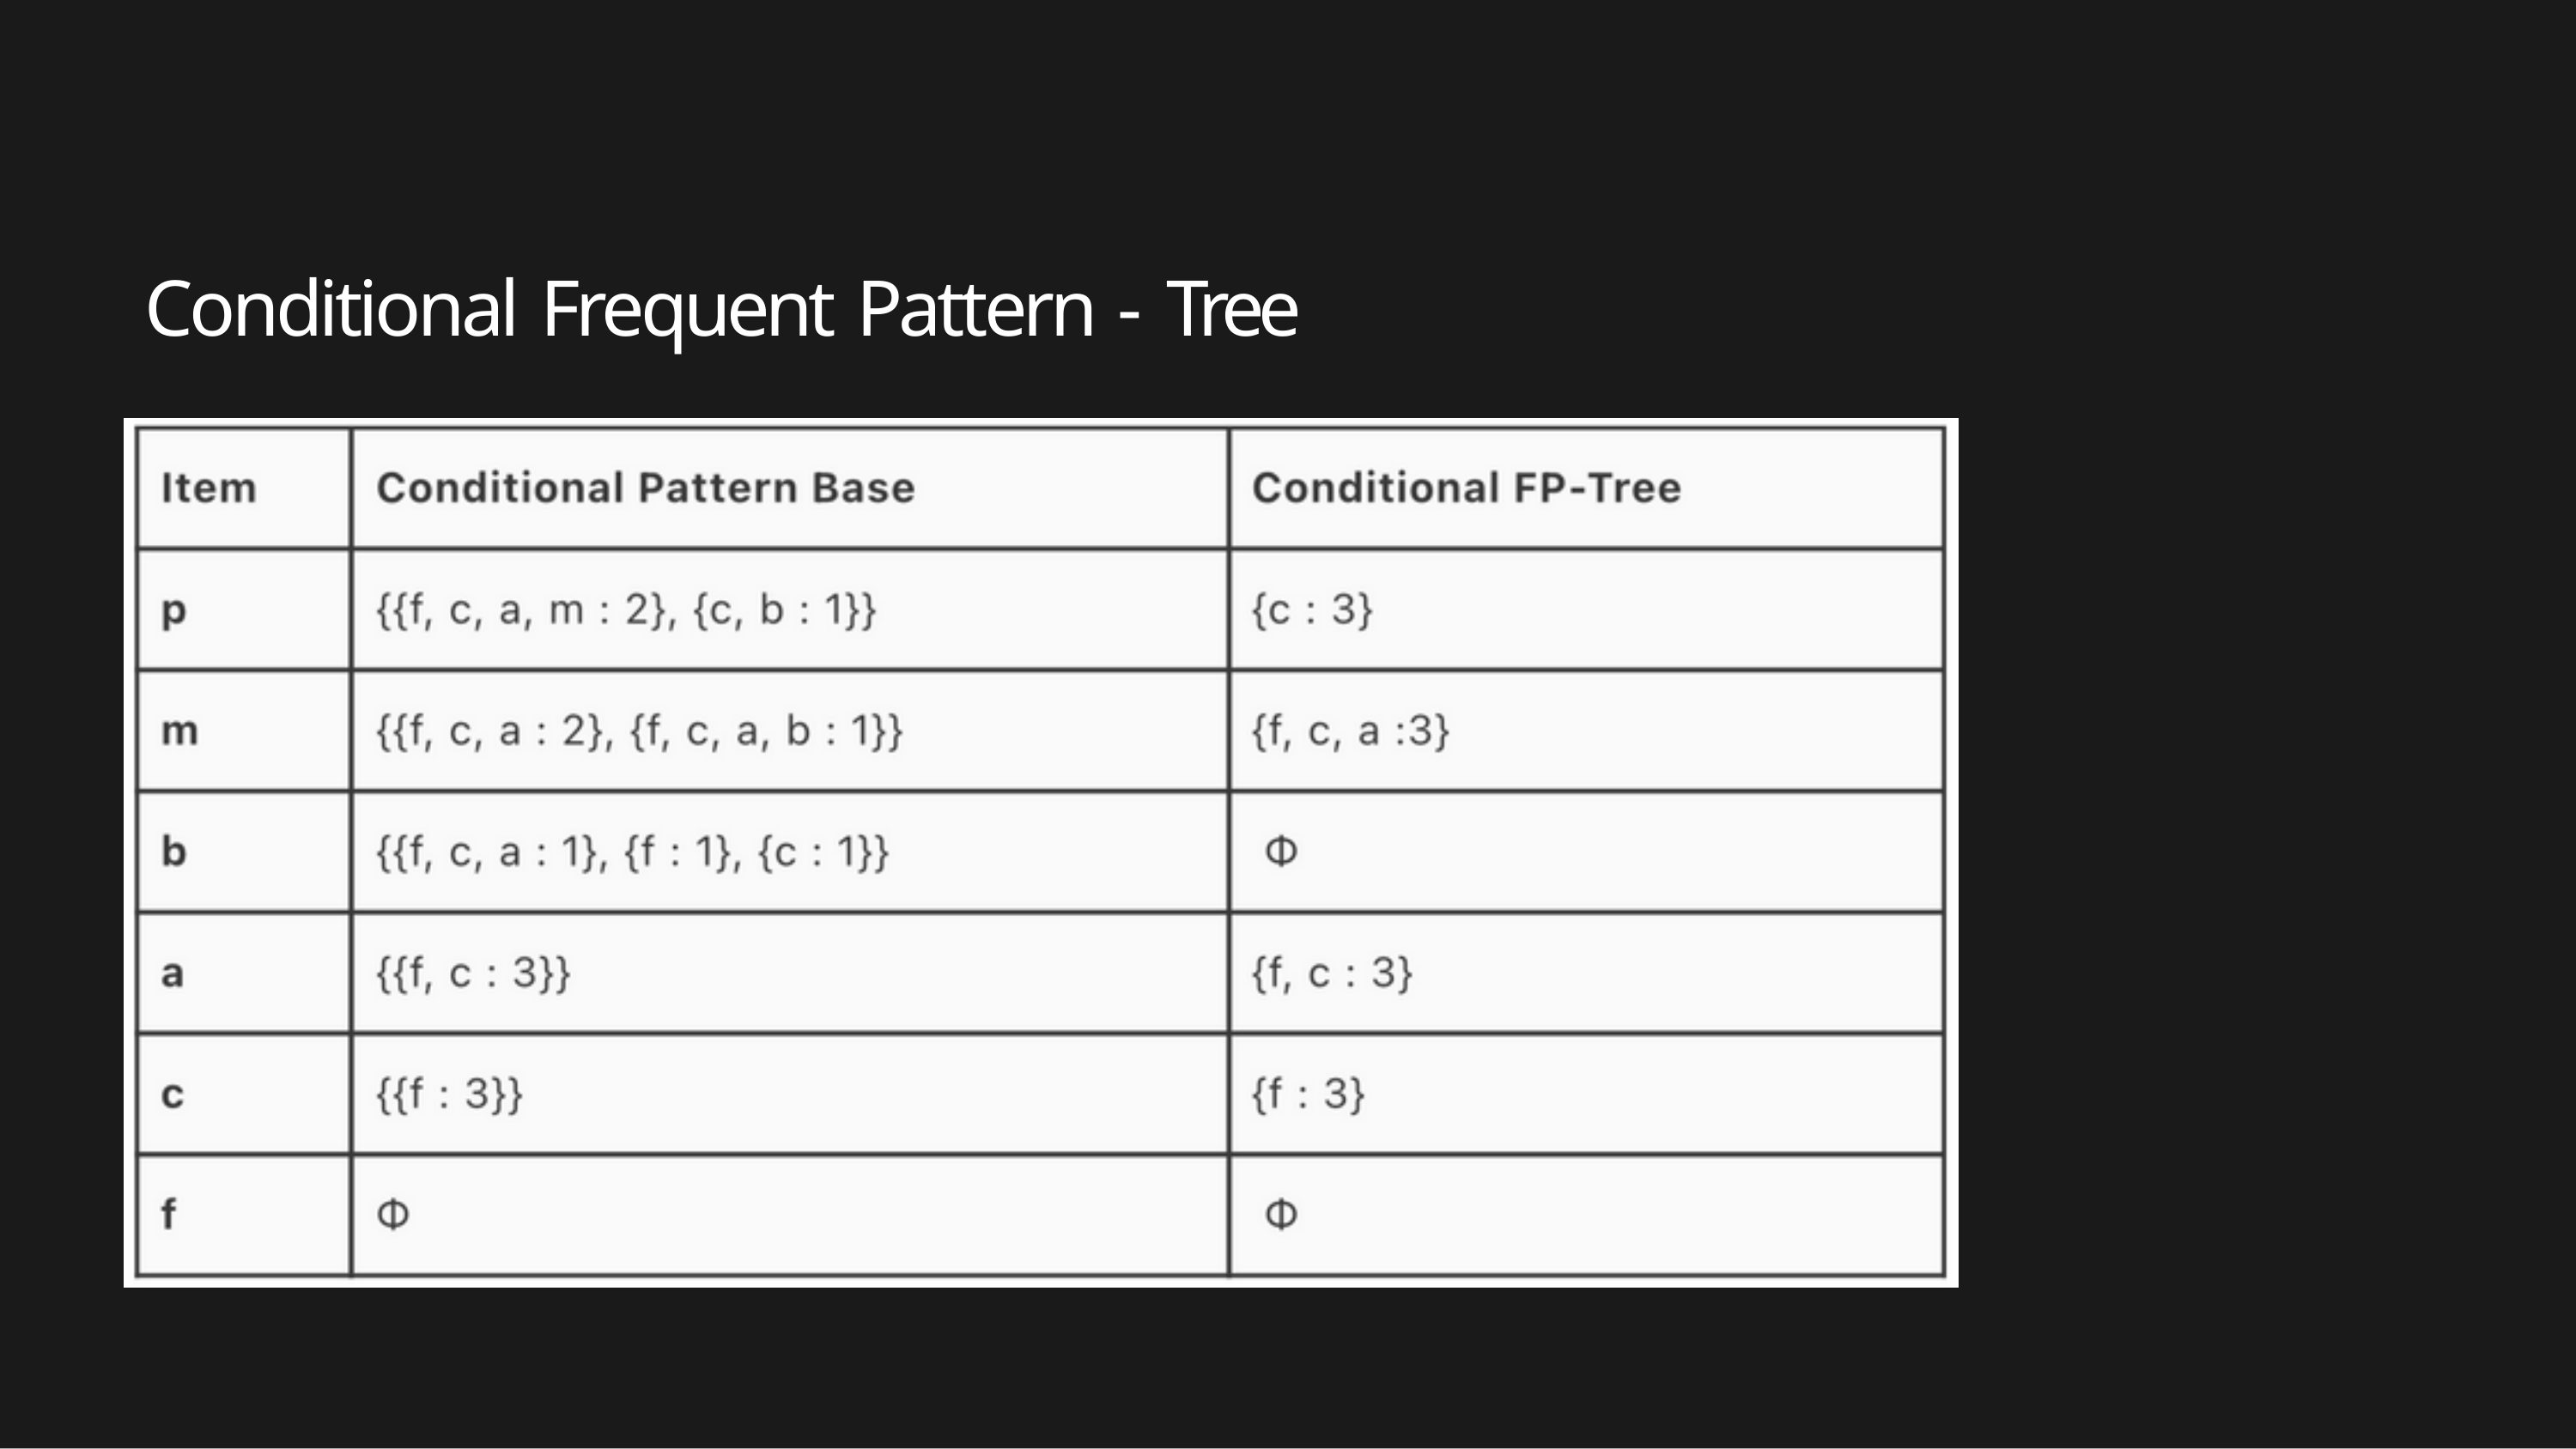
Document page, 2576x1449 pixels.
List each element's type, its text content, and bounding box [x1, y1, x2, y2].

title Conditional Frequent Pattern - Tree [143, 257, 1488, 415]
picture [124, 418, 1959, 1288]
